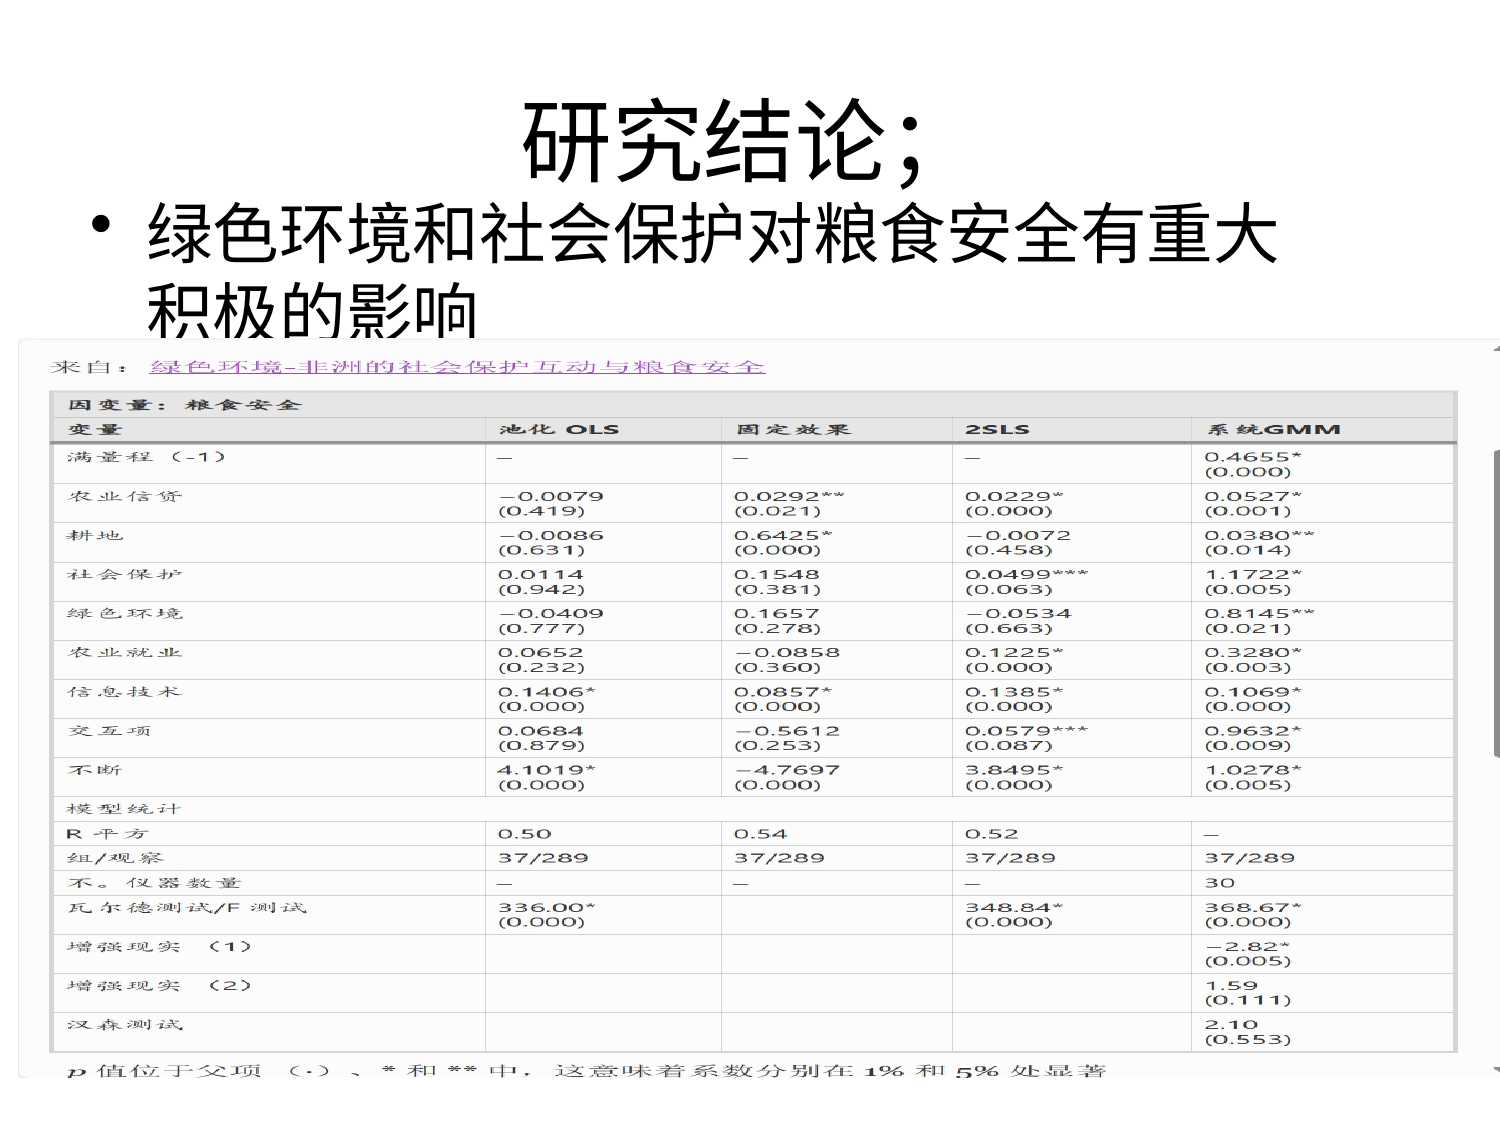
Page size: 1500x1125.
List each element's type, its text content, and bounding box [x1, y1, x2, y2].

list 绿色环境和社会保护对粮食安全有重大积极的影响 [74, 184, 1321, 338]
picture [18, 338, 1500, 1078]
title 研究结论； [74, 44, 1426, 233]
